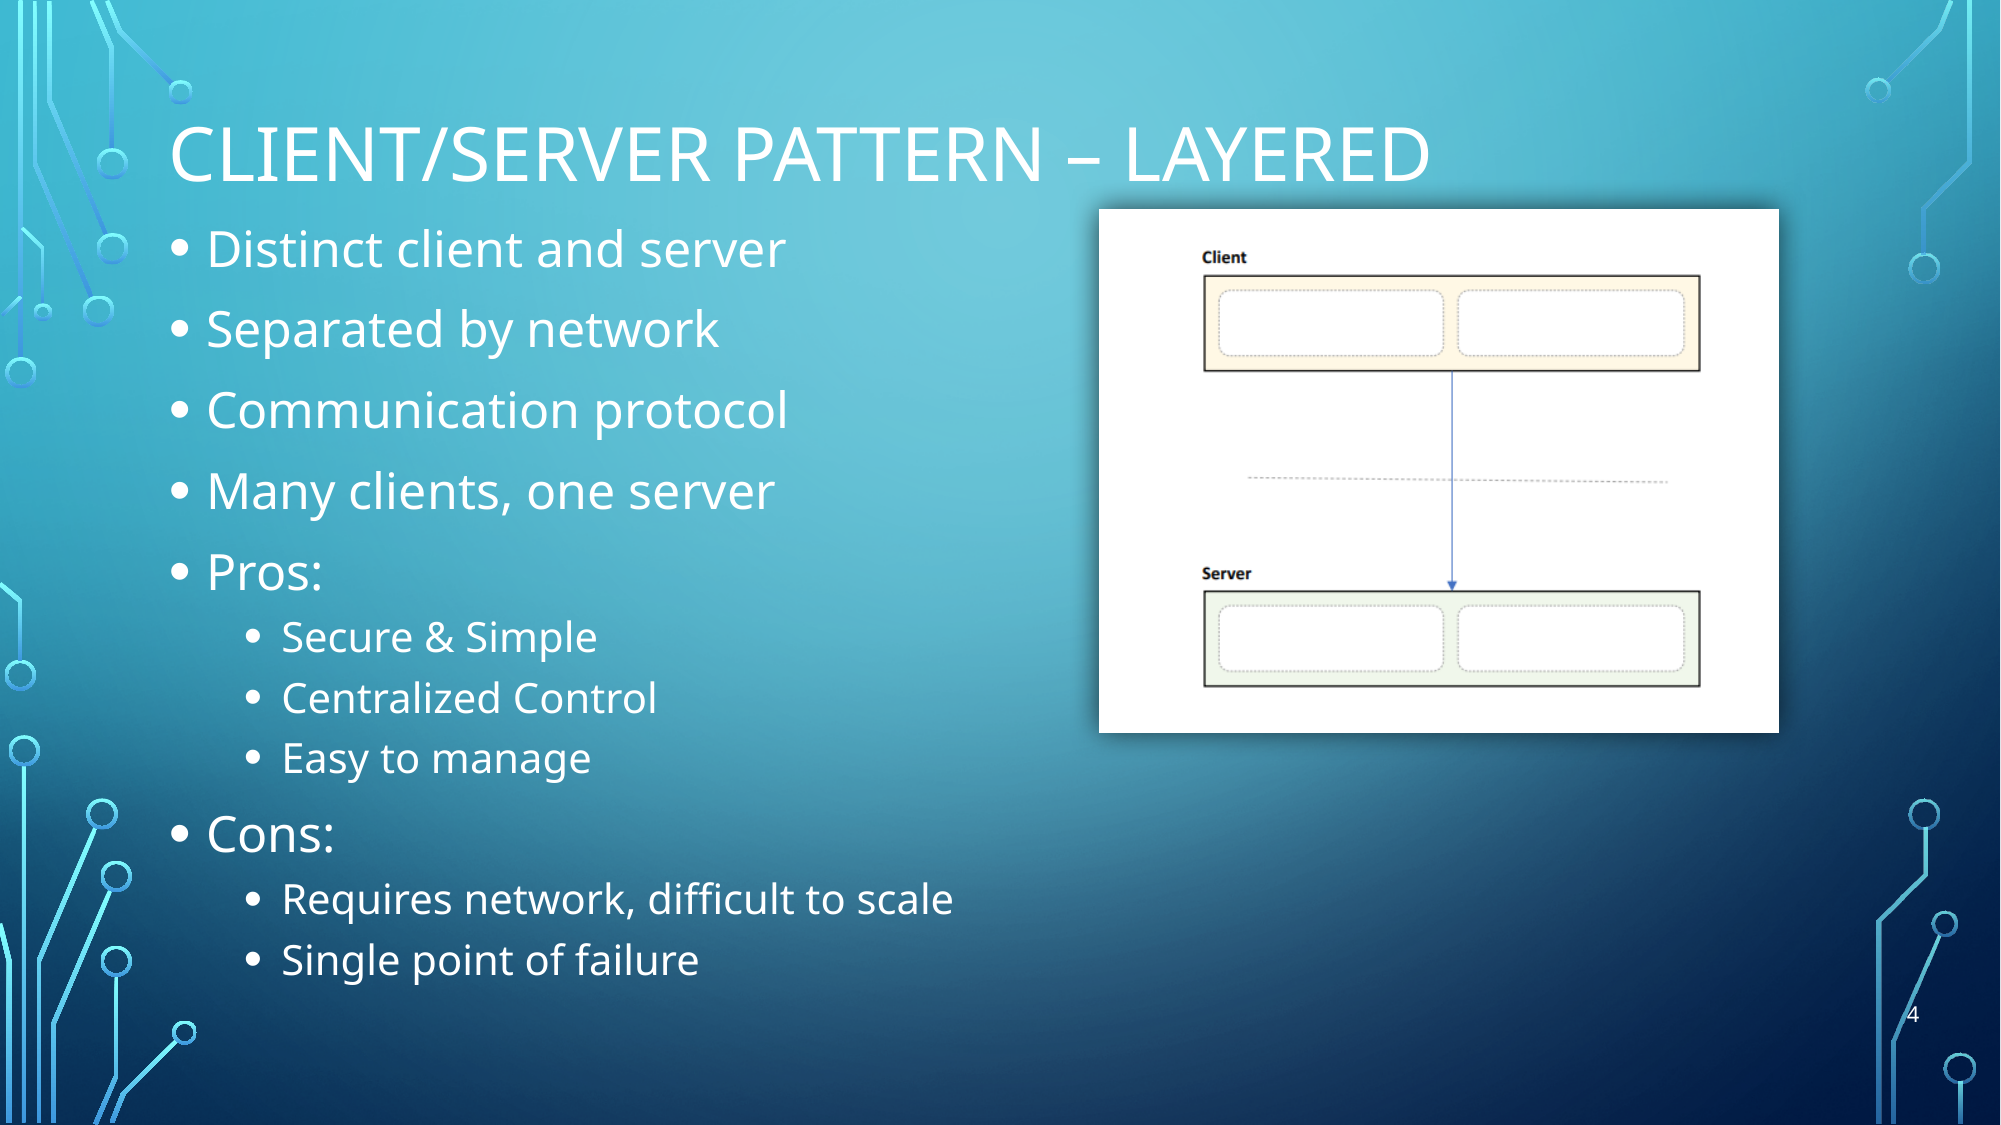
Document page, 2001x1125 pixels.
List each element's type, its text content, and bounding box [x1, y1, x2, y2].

title Client/Server Pattern – Layered [153, 30, 1779, 273]
picture [1099, 209, 1779, 733]
list Distinct client and server Separated by network Communication protocol Many clients, one server Pros: Secure & Simple Centralized Control Easy to manage Cons: Requires network, difficult to scale Single point of failure [153, 209, 2000, 1105]
